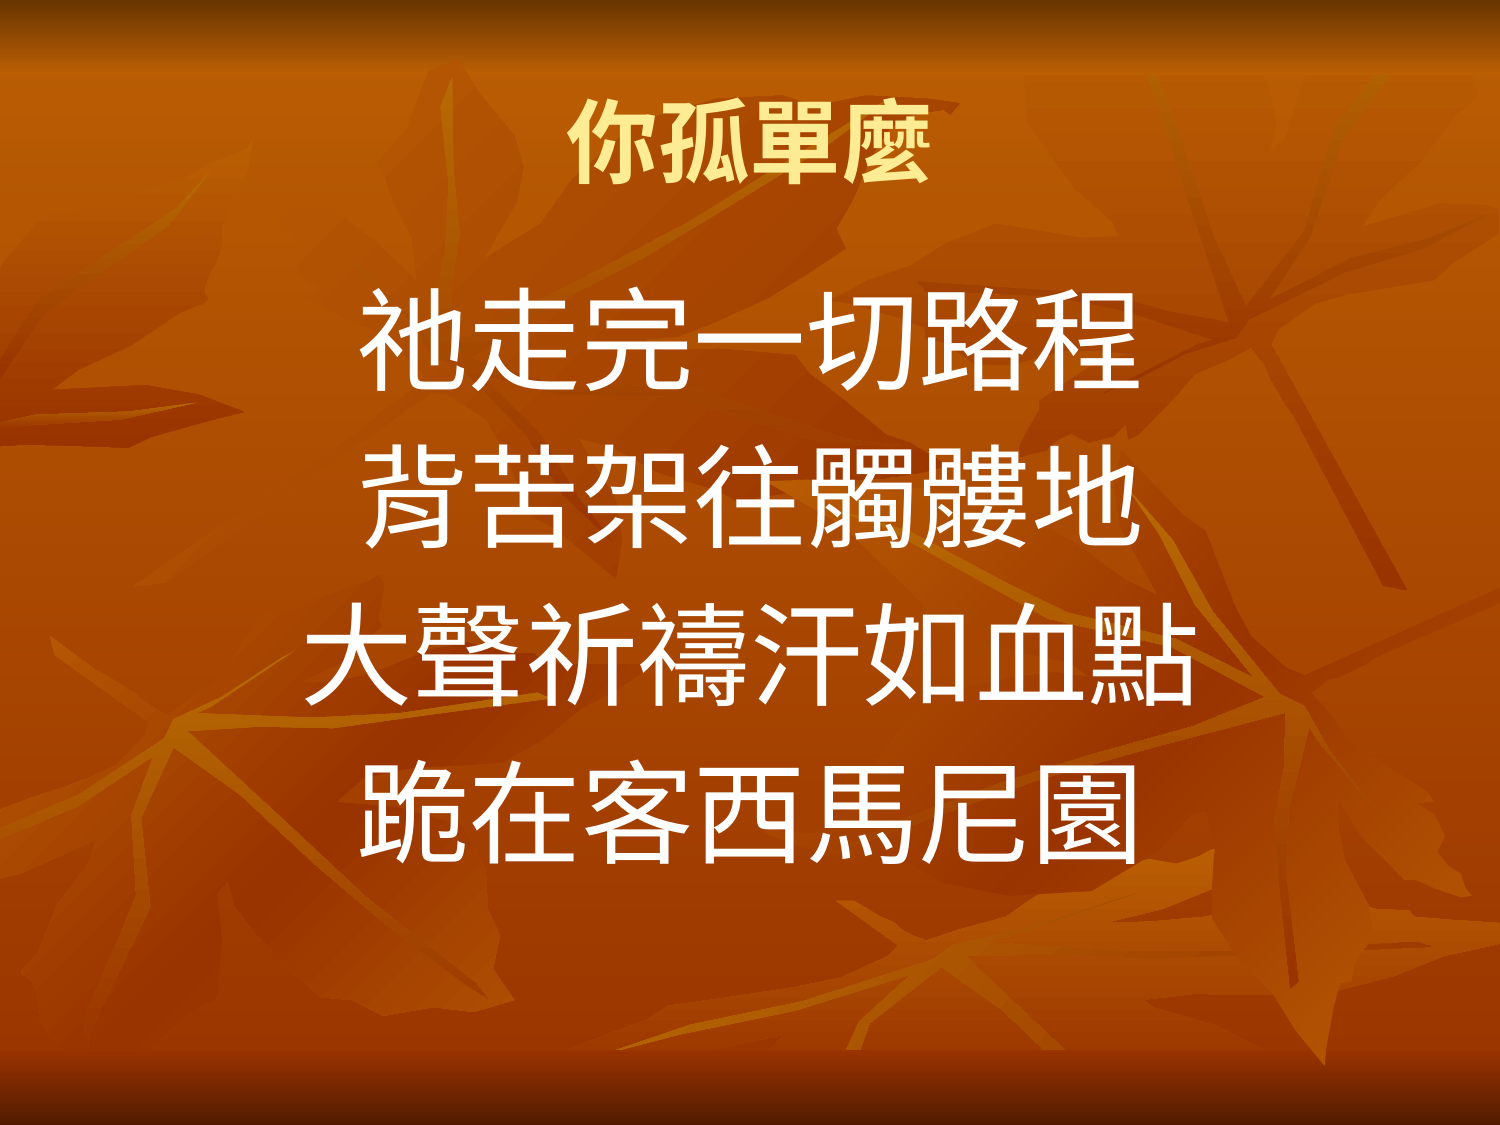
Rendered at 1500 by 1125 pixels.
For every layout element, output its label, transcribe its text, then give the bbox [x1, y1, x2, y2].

title 你孤單麼 [74, 45, 1426, 234]
list 祂走完一切路程 背苦架往髑髏地 大聲祈禱汗如血點 跪在客西馬尼園 [74, 262, 1426, 1006]
